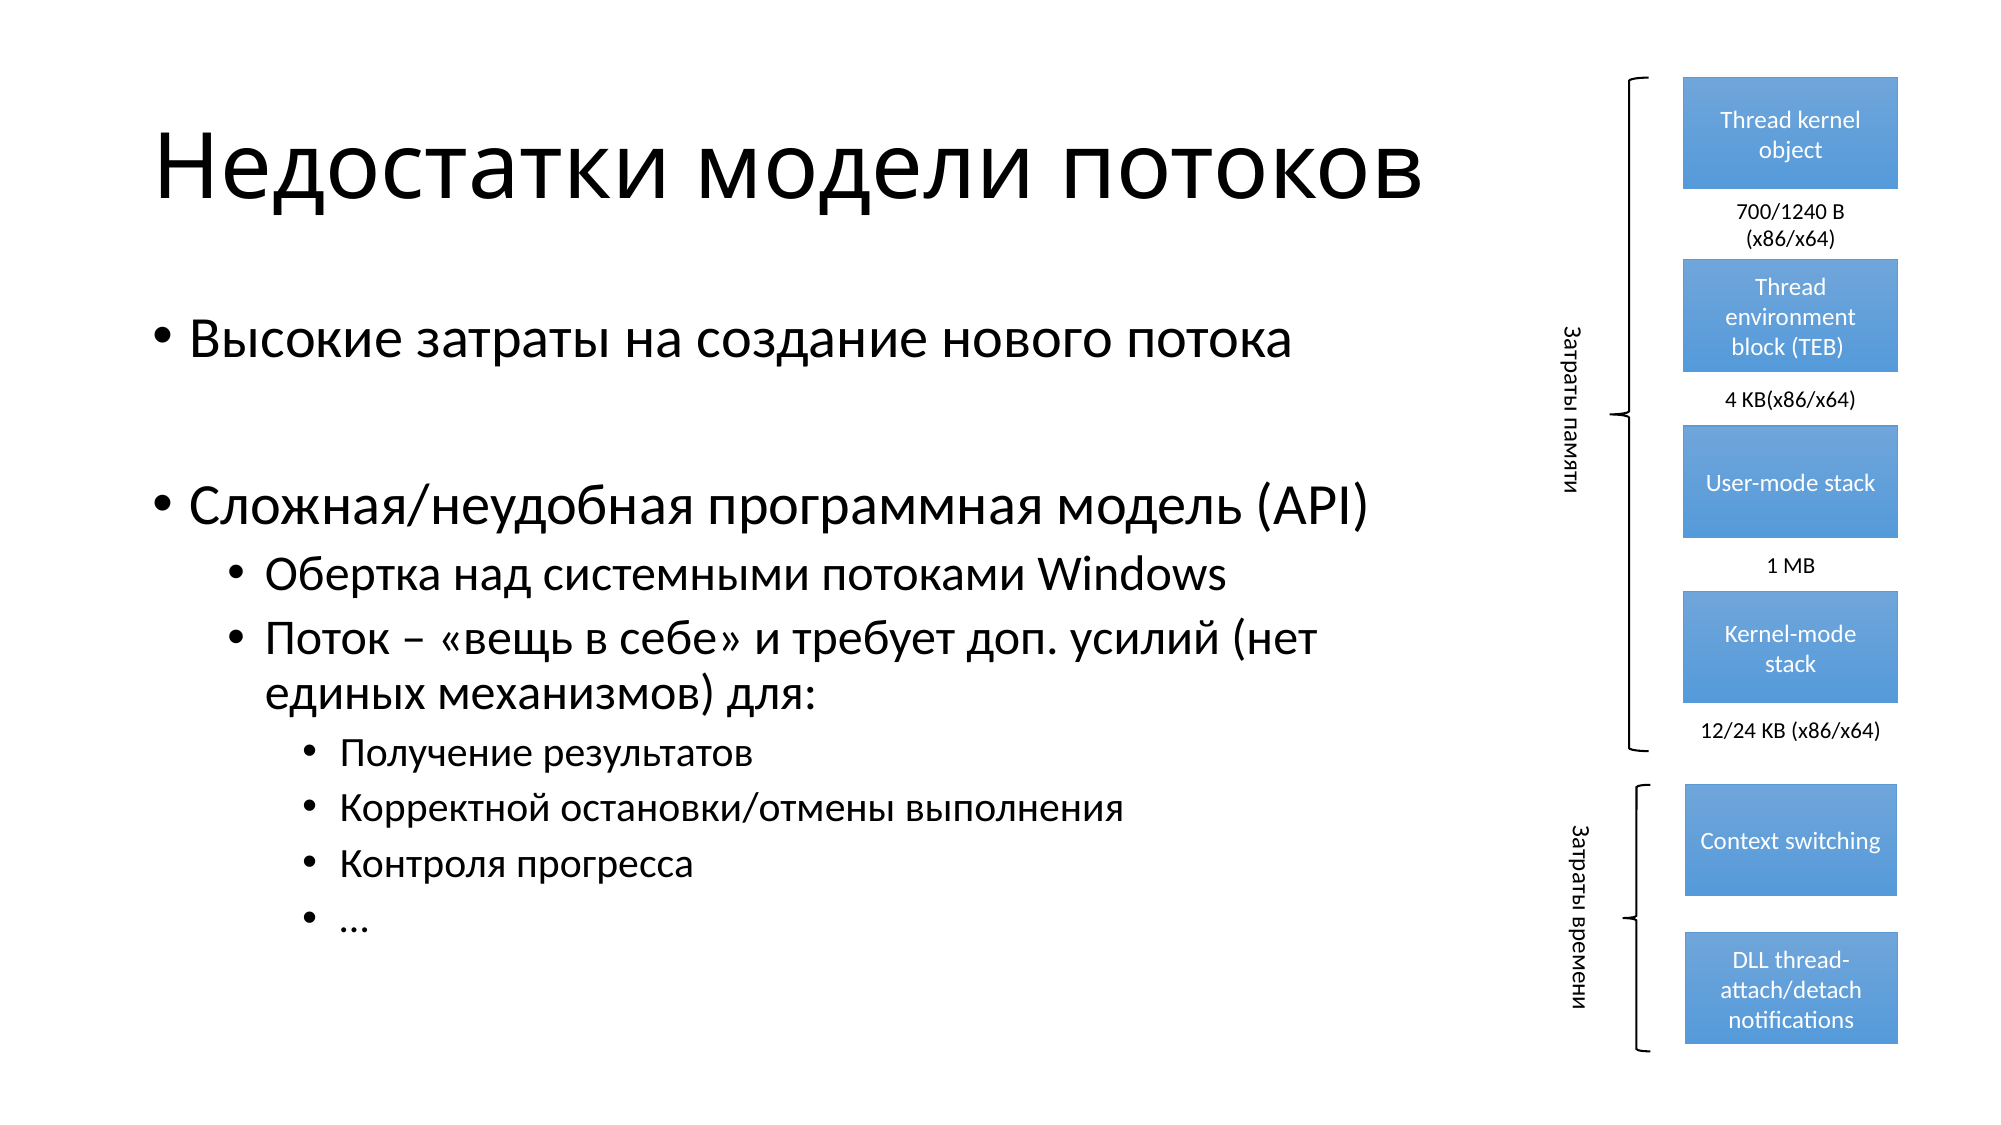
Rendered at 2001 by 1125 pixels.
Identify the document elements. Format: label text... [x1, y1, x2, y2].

text_box [1622, 783, 1651, 1053]
text_box DLL thread-attach/detach notifications [1685, 932, 1898, 1044]
list Высокие затраты на создание нового потока Сложная/неудобная программная модель (API) Обертка над системными потоками Windows Поток – «вещь в себе» и требует доп. усилий (нет единых механизмов) для: Получение результатов Корректной остановки/отмены выполнения Контроля прогресса … [137, 299, 1438, 953]
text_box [1683, 77, 1898, 259]
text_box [1683, 259, 1898, 421]
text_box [1683, 426, 1898, 586]
text_box Context switching [1685, 784, 1897, 896]
text_box Затраты времени [1560, 810, 1606, 1026]
text_box Затраты памяти [1552, 311, 1597, 518]
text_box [1683, 591, 1898, 752]
title Недостатки модели потоков [137, 59, 1863, 278]
text_box [1609, 76, 1649, 753]
